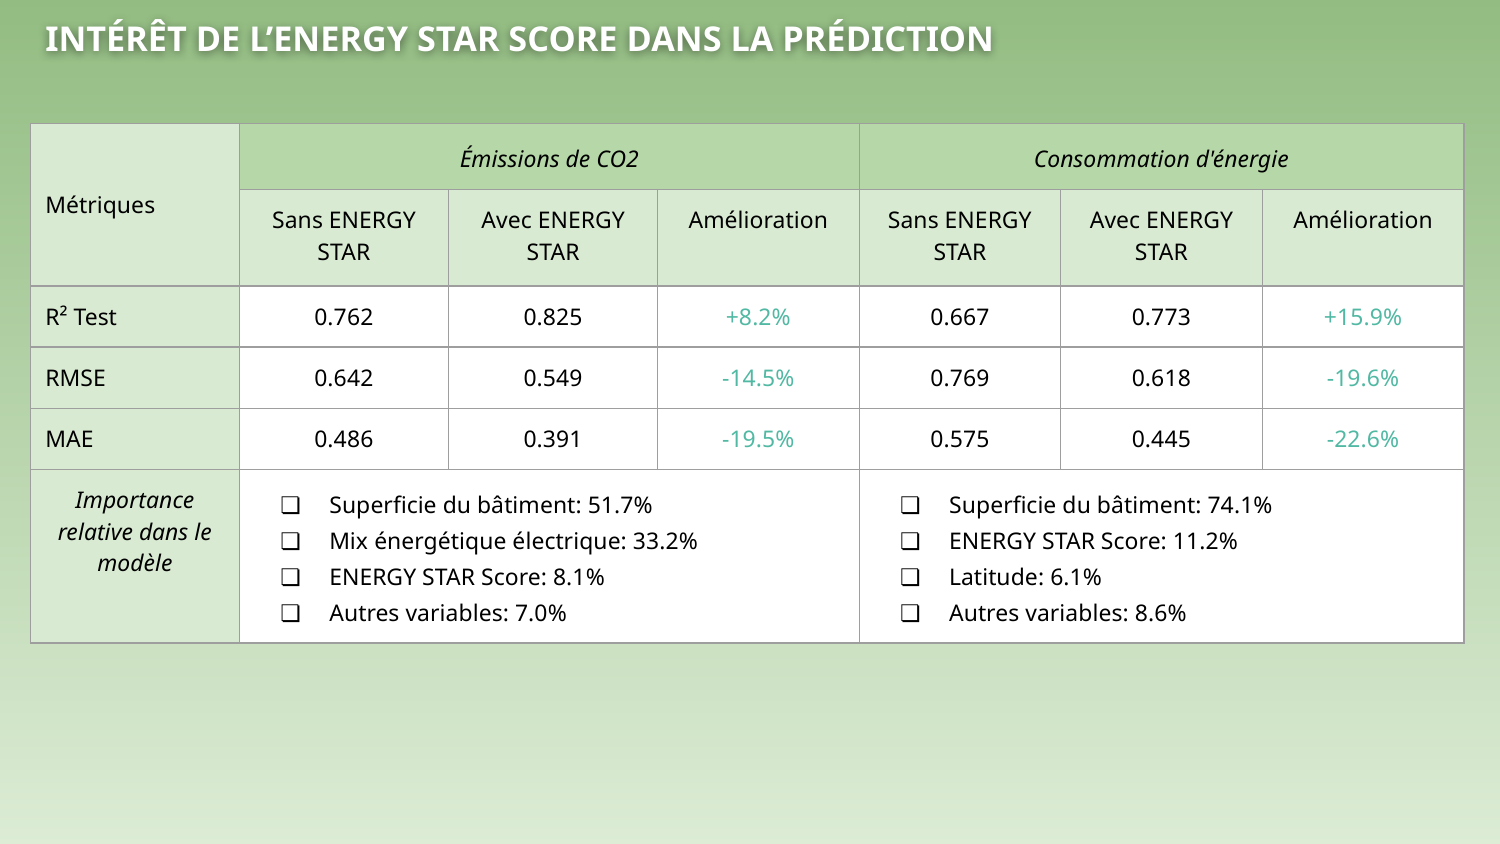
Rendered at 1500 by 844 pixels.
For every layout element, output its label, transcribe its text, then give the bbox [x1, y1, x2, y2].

table_cell Superficie du bâtiment: 74.1% ENERGY STAR Score: 11.2% Latitude: 6.1% Autres variables: 8.6% [860, 470, 1463, 642]
table_cell 0.642 [240, 348, 448, 408]
table_cell -19.5% [658, 409, 859, 469]
table_cell Superficie du bâtiment: 51.7% Mix énergétique électrique: 33.2% ENERGY STAR Score: 8.1% Autres variables: 7.0% [240, 470, 859, 642]
table_header Consommation d'énergie [860, 124, 1463, 189]
table_cell Sans ENERGY STAR [240, 190, 448, 285]
table_cell R² Test [31, 287, 239, 346]
table_cell MAE [31, 409, 239, 469]
title INTÉRÊT DE L’ENERGY STAR SCORE DANS LA PRÉDICTION [30, 2, 1465, 102]
table_header Émissions de CO2 [240, 124, 859, 189]
table_cell Importance relative dans le modèle [31, 470, 239, 642]
table_cell 0.773 [1061, 287, 1262, 346]
table_cell 0.825 [449, 287, 657, 346]
table_cell Amélioration [1263, 190, 1463, 285]
table_cell 0.618 [1061, 348, 1262, 408]
table_cell 0.575 [860, 409, 1060, 469]
table_cell 0.549 [449, 348, 657, 408]
table_cell 0.762 [240, 287, 448, 346]
table_cell -19.6% [1263, 348, 1463, 408]
table_cell Avec ENERGY STAR [1061, 190, 1262, 285]
table_cell 0.391 [449, 409, 657, 469]
table_cell RMSE [31, 348, 239, 408]
table_cell 0.486 [240, 409, 448, 469]
table_cell +8.2% [658, 287, 859, 346]
table_cell Sans ENERGY STAR [860, 190, 1060, 285]
table_cell 0.667 [860, 287, 1060, 346]
table_cell 0.445 [1061, 409, 1262, 469]
table_cell +15.9% [1263, 287, 1463, 346]
table_header Métriques [31, 124, 239, 285]
table_cell -14.5% [658, 348, 859, 408]
table_cell 0.769 [860, 348, 1060, 408]
table_cell Avec ENERGY STAR [449, 190, 657, 285]
table_cell Amélioration [658, 190, 859, 285]
table_cell -22.6% [1263, 409, 1463, 469]
